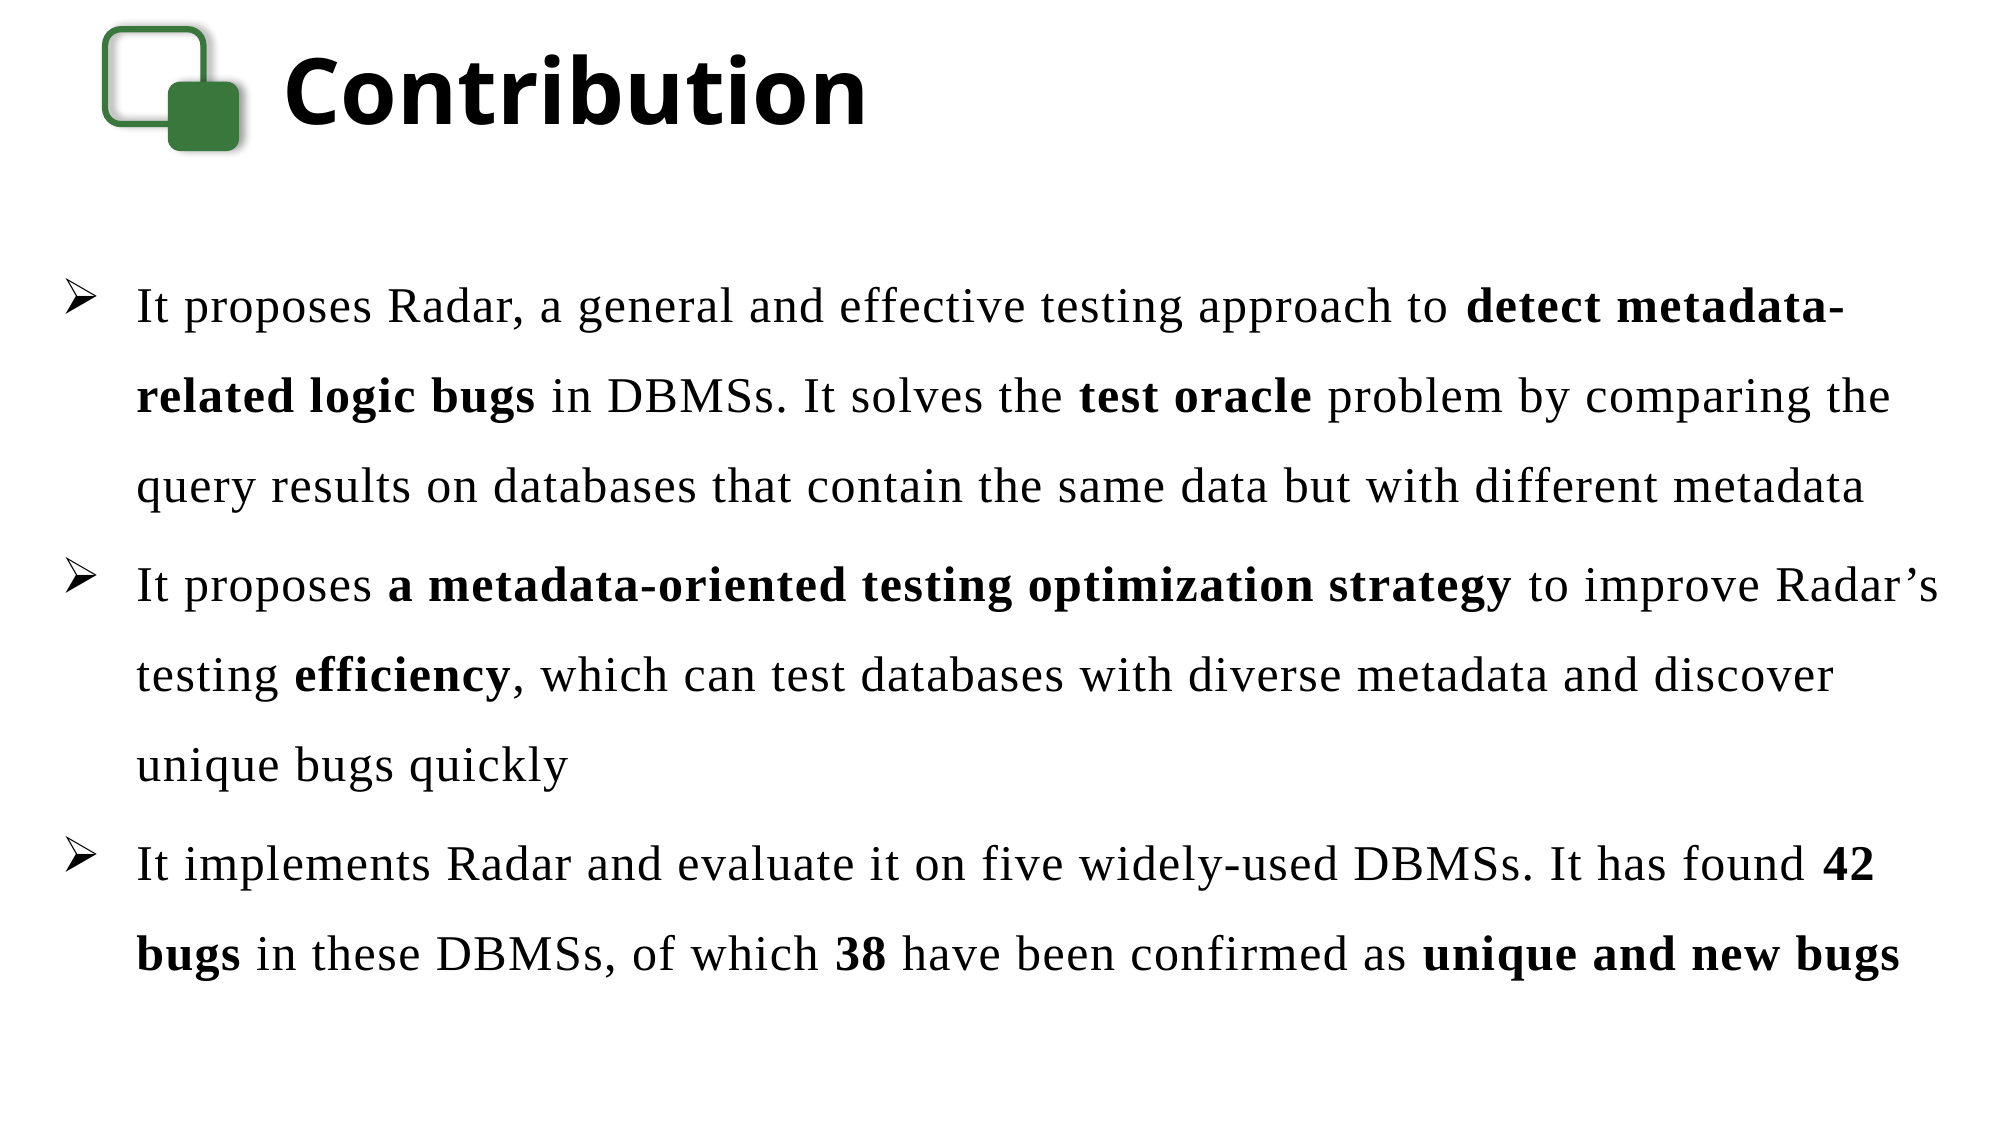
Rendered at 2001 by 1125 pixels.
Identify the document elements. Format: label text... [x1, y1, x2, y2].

text_box Contribution [267, 25, 2000, 150]
text_box It proposes Radar, a general and effective testing approach to detect metadata-related logic bugs in DBMSs. It solves the test oracle problem by comparing the query results on databases that contain the same data but with different metadata It proposes a metadata-oriented testing optimization strategy to improve Radar’s testing efficiency, which can test databases with diverse metadata and discover unique bugs quickly It implements Radar and evaluate it on five widely-used DBMSs. It has found 42 bugs in these DBMSs, of which 38 have been confirmed as unique and new bugs [44, 235, 2000, 988]
text_box [167, 81, 239, 152]
text_box [104, 28, 205, 126]
